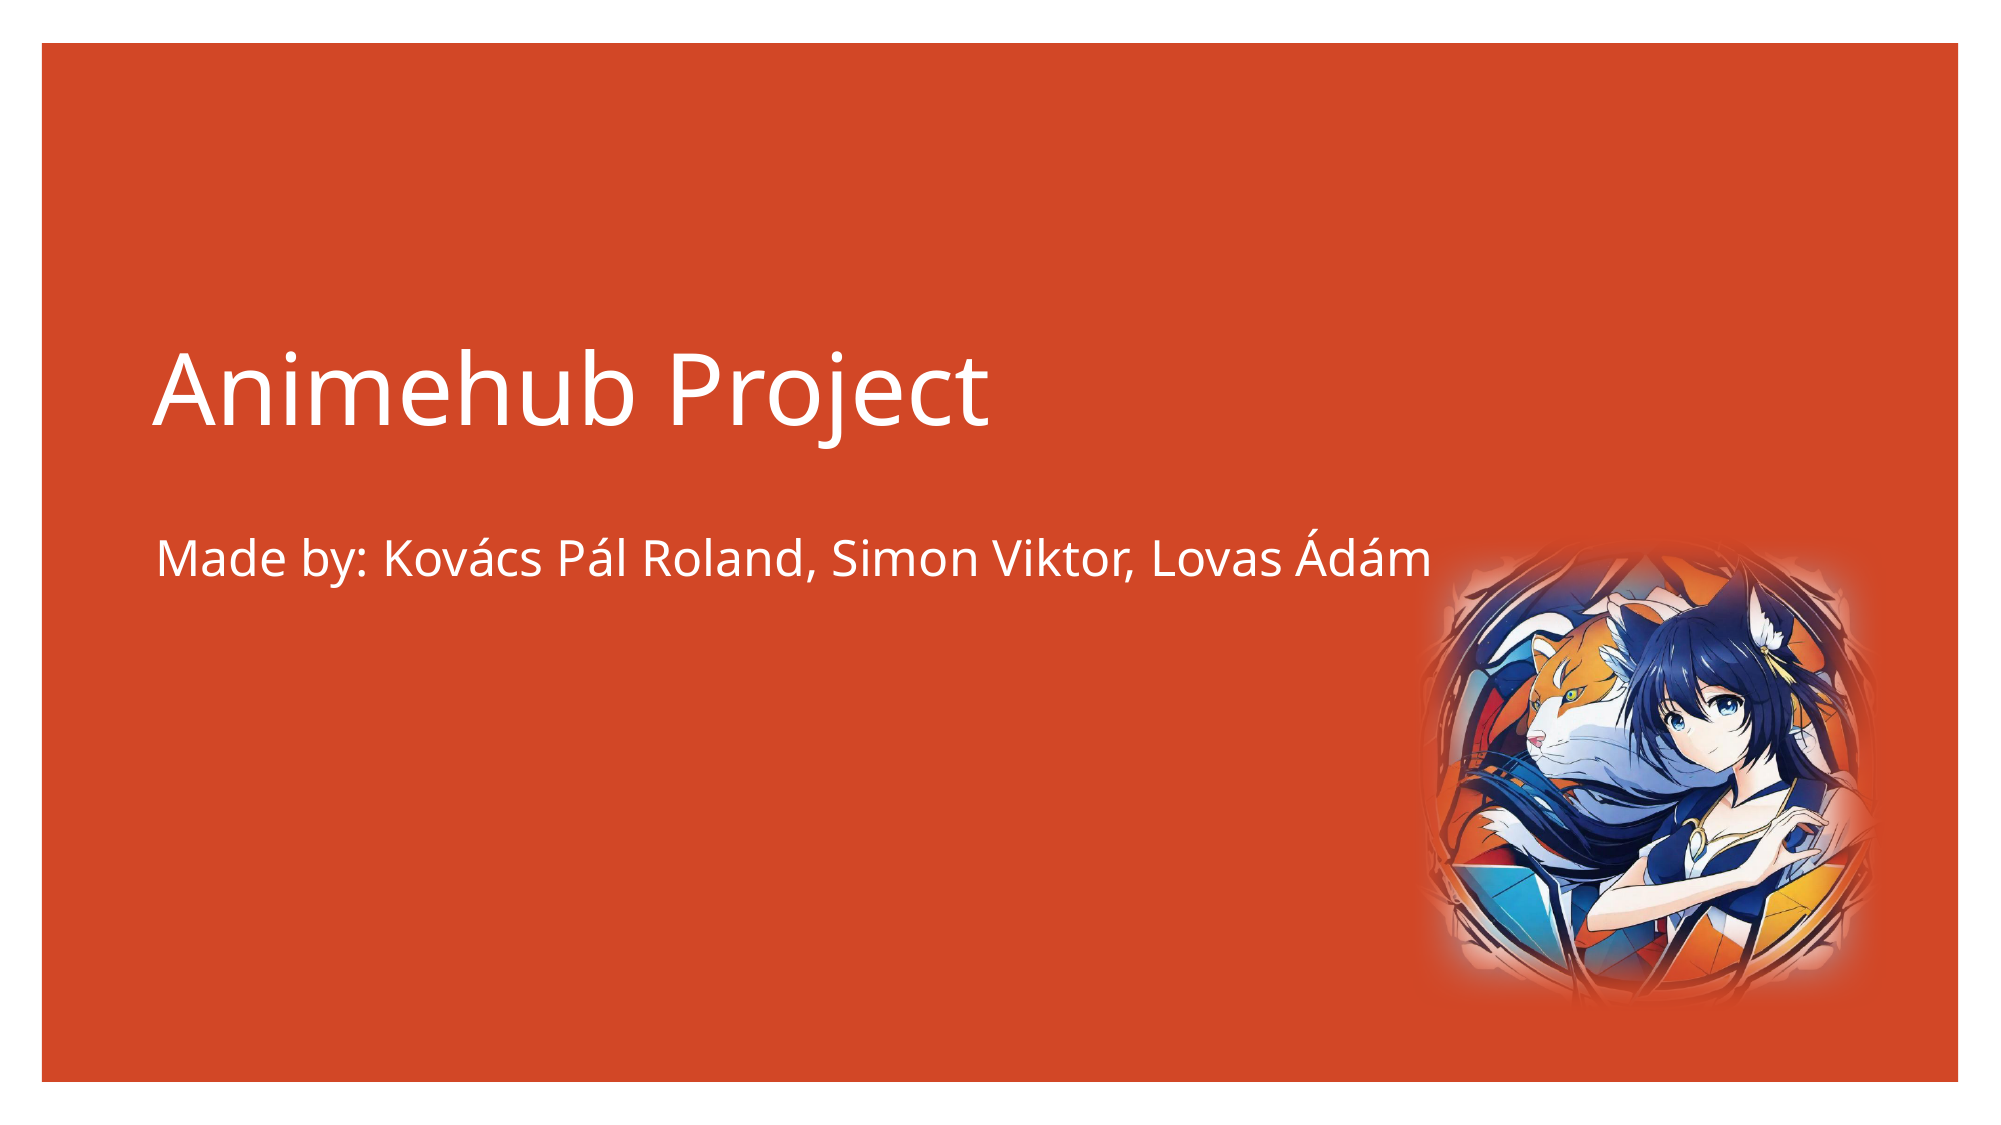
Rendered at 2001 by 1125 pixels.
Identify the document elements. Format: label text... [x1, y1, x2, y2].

picture [1408, 533, 1887, 1012]
subtitle Made by: Kovács Pál Roland, Simon Viktor, Lovas Ádám [140, 481, 1713, 668]
title Animehub Project [137, 190, 1863, 583]
